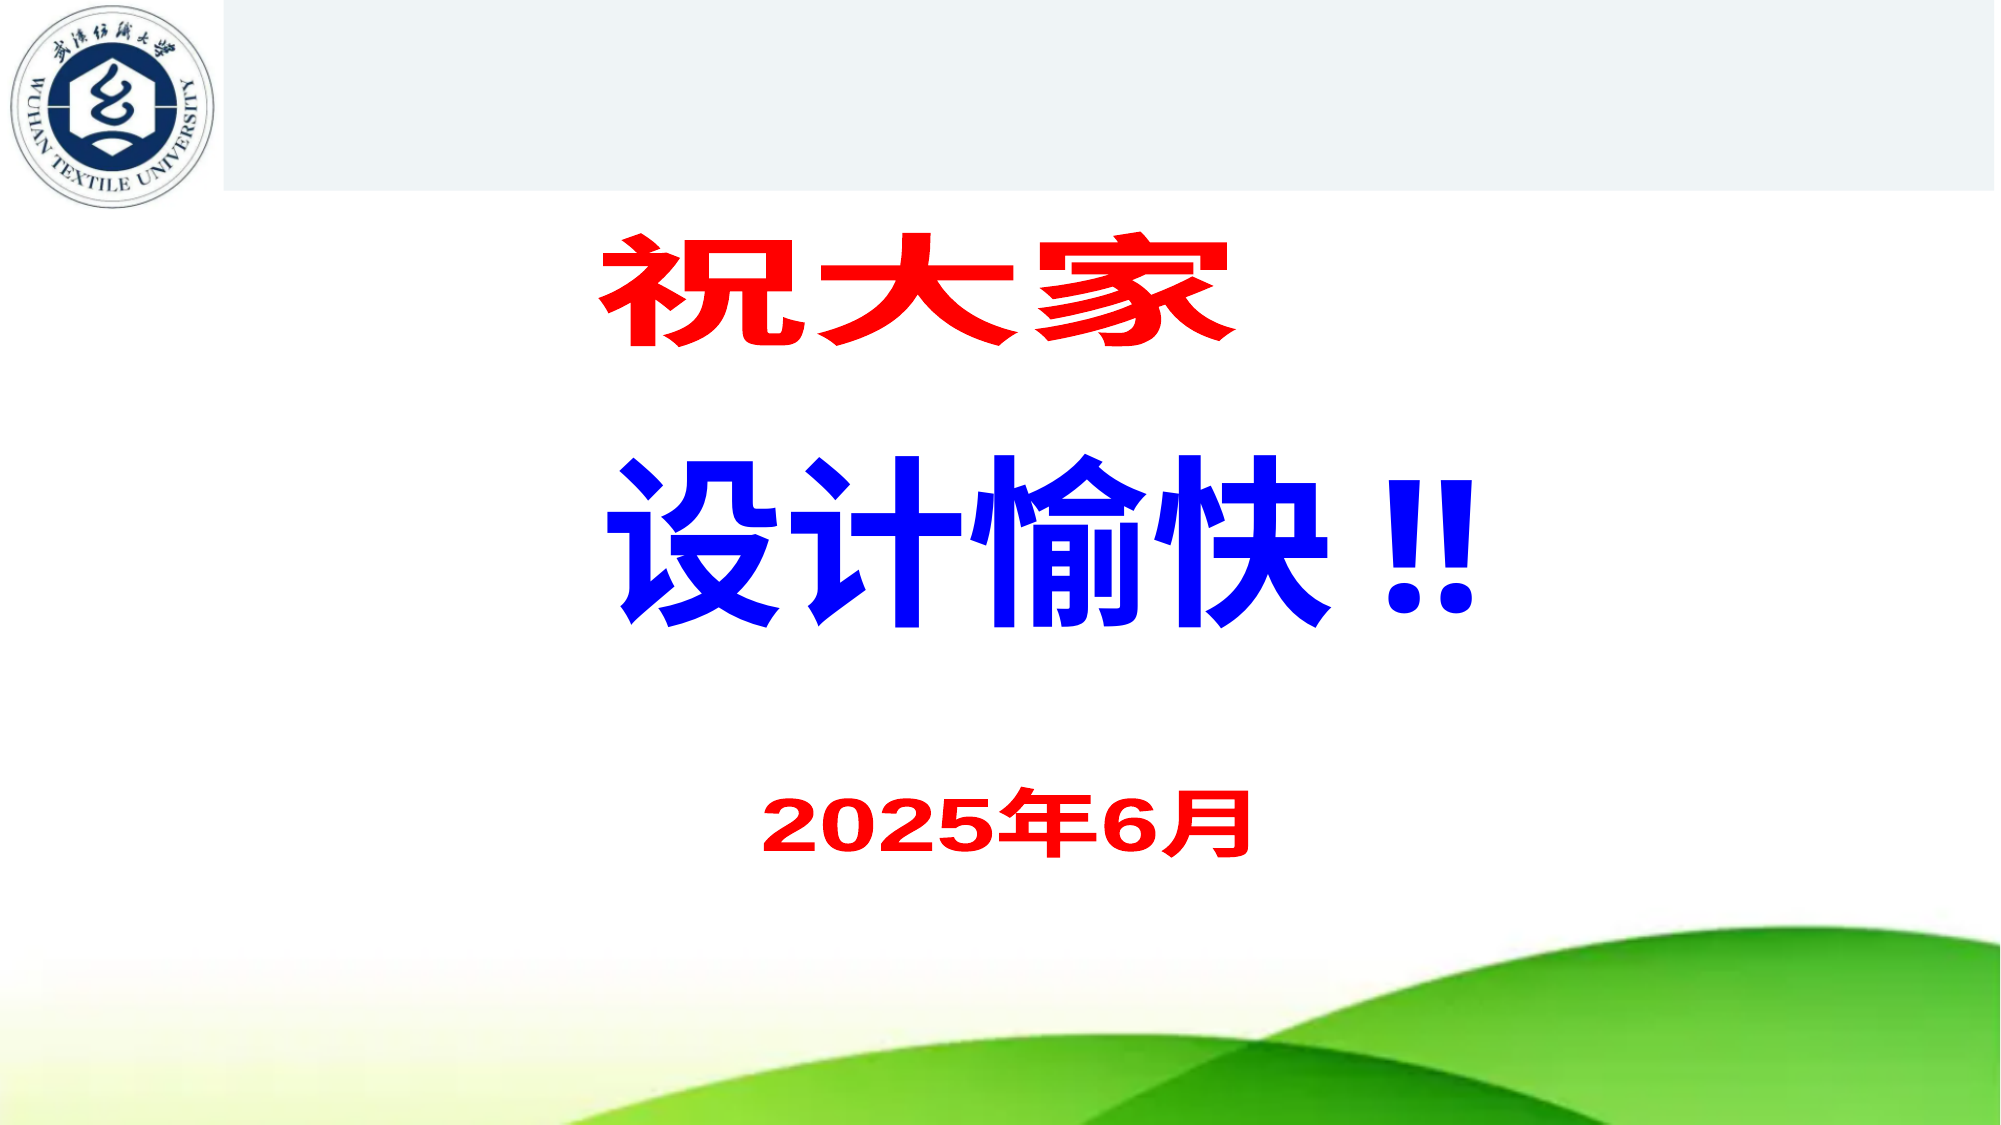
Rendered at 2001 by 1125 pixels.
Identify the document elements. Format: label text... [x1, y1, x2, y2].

text_box 设计愉快!! [586, 420, 1514, 685]
picture [0, 0, 2001, 1125]
